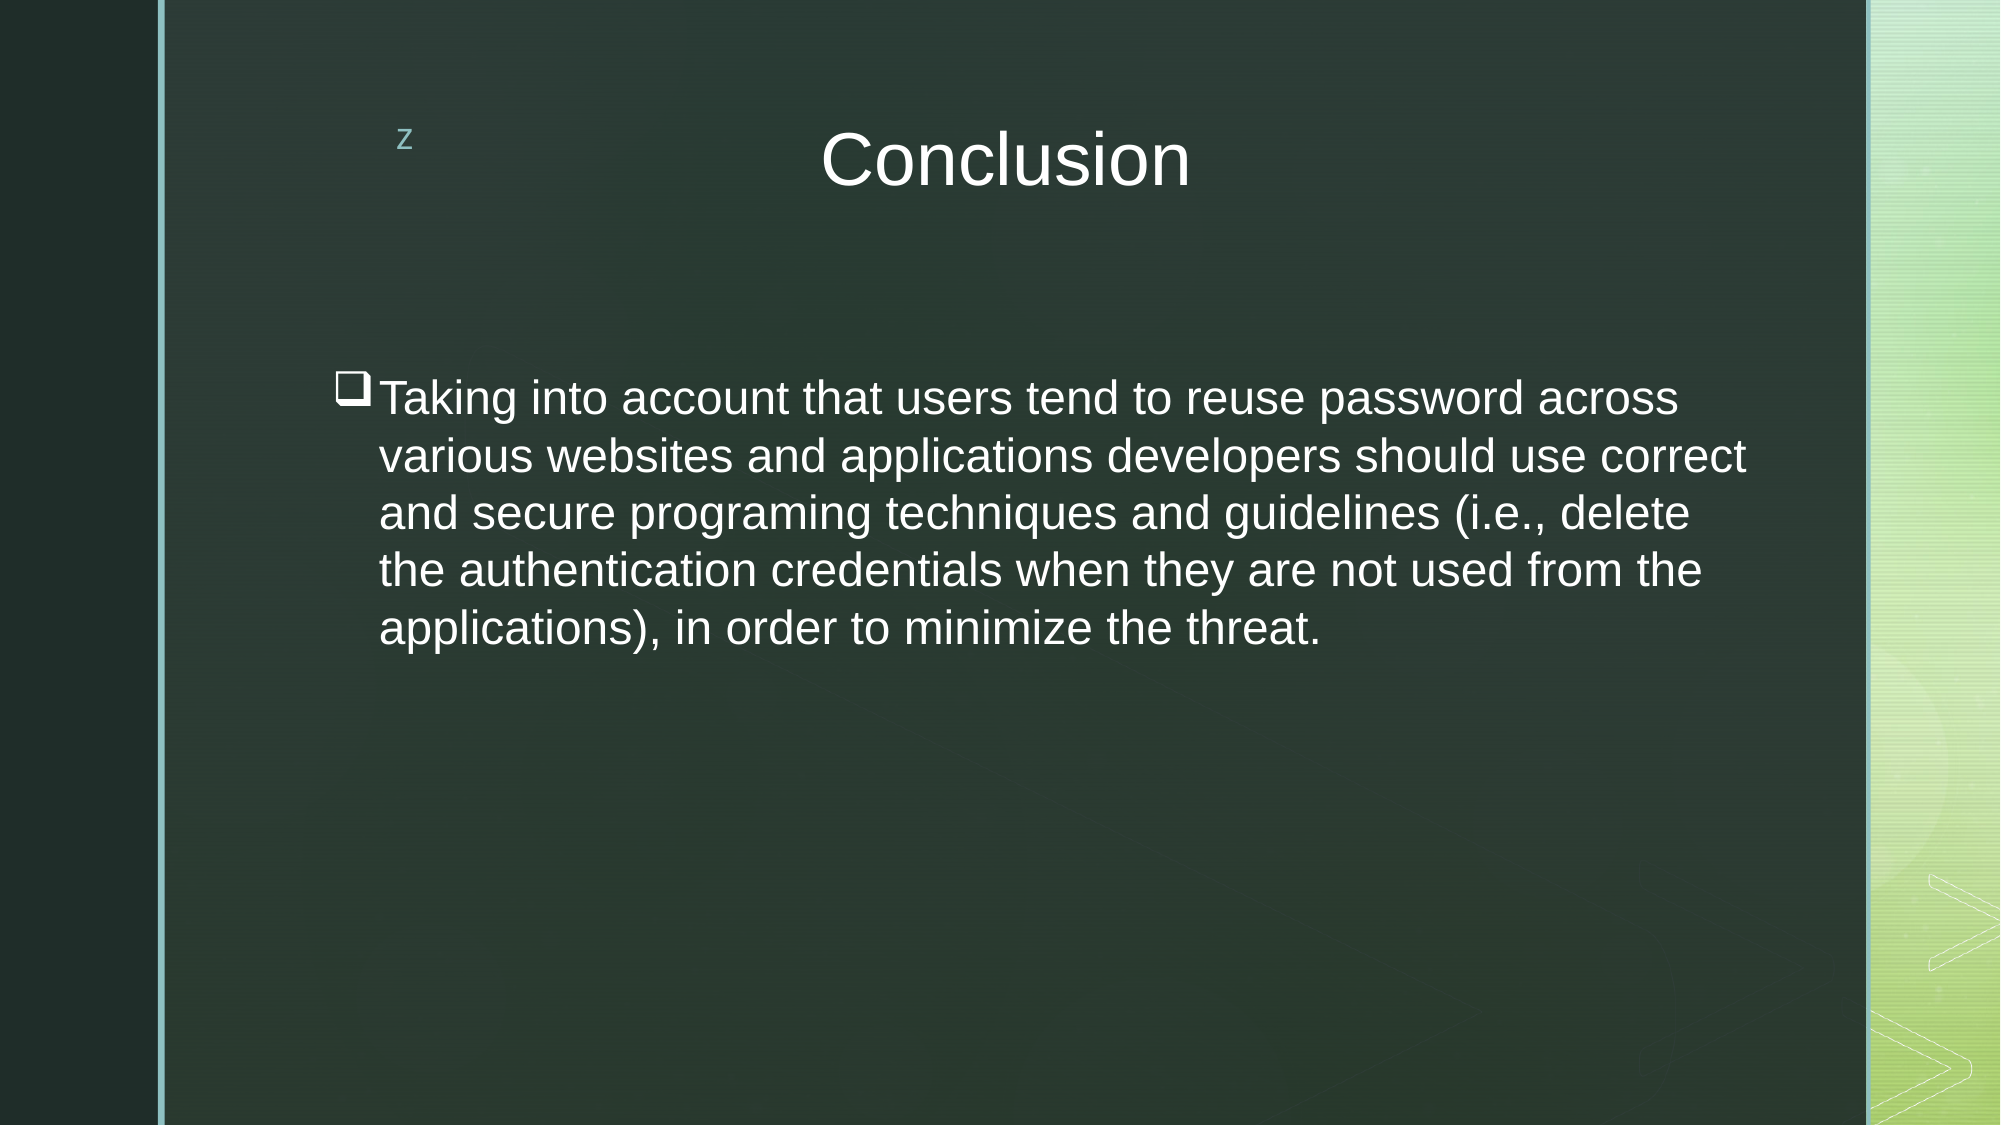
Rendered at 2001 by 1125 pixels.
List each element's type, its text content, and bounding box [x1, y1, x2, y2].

picture [1871, 0, 2001, 1125]
title Conclusion [353, 113, 1660, 290]
text_box Taking into account that users tend to reuse password across various websites and applications developers should use correct and secure programing techniques and guidelines (i.e., delete the authentication credentials when they are not used from the applications), in order to minimize the threat. [317, 359, 1781, 957]
